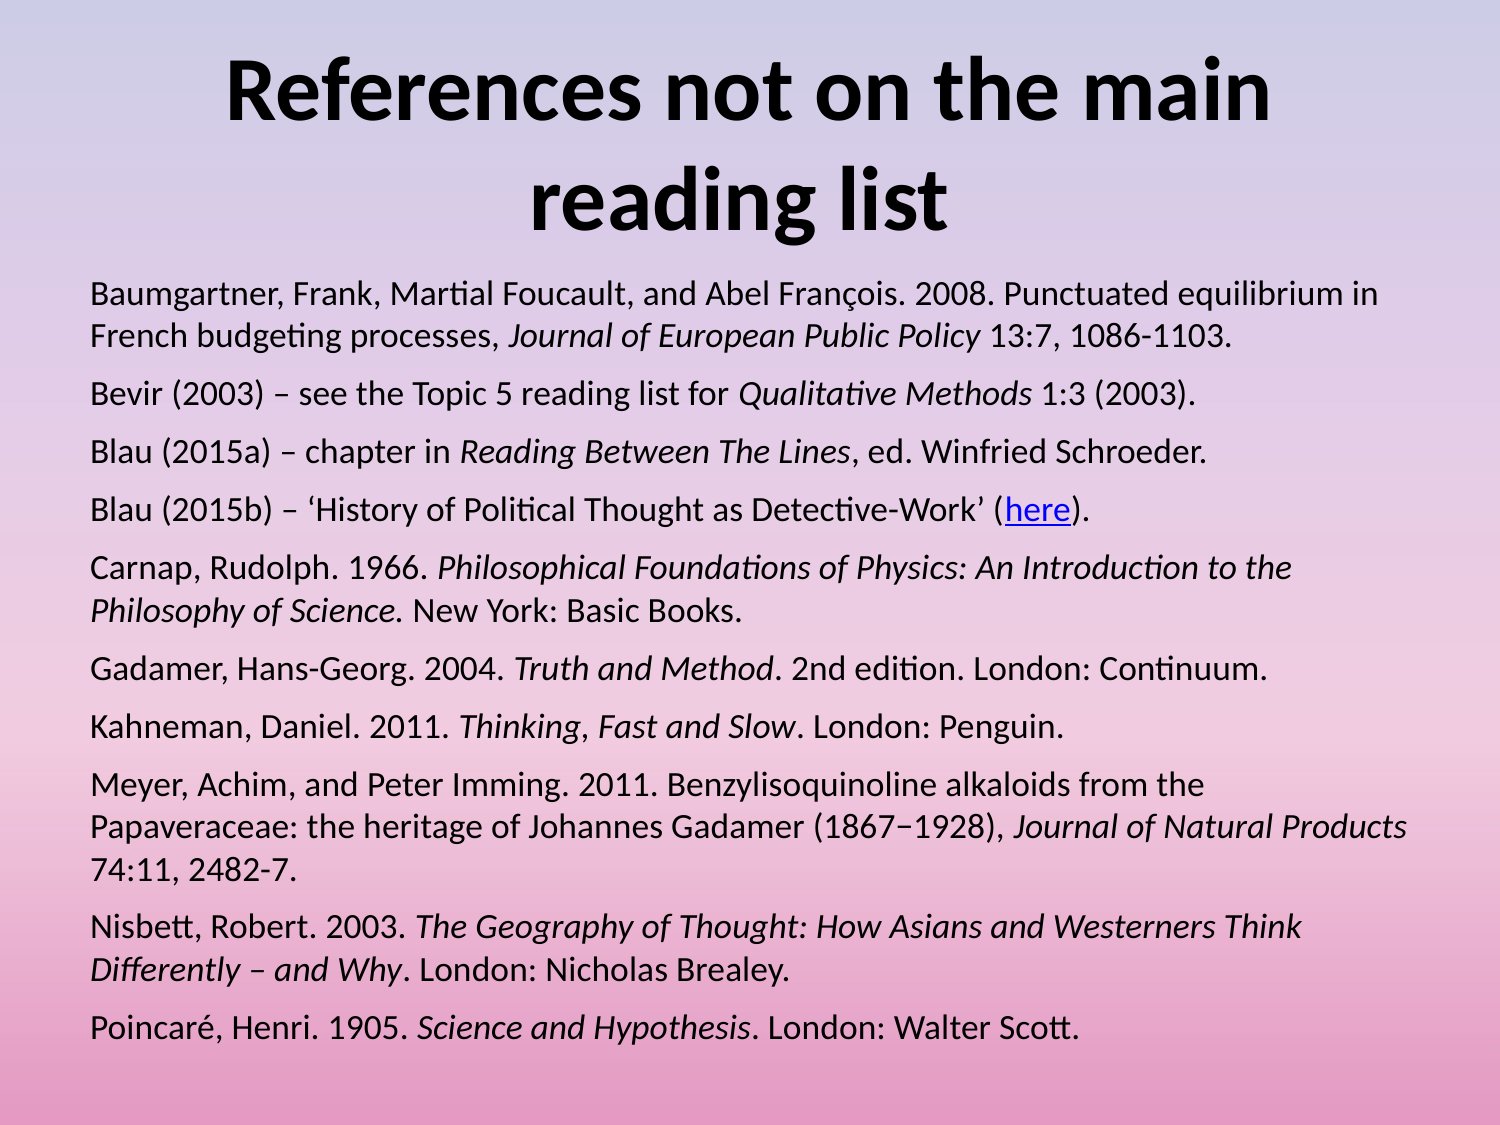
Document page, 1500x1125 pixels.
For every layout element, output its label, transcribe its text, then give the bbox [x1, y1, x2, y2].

picture [0, 0, 1500, 1125]
list Baumgartner, Frank, Martial Foucault, and Abel François. 2008. Punctuated equilibrium in French budgeting processes, Journal of European Public Policy 13:7, 1086-1103. Bevir (2003) – see the Topic 5 reading list for Qualitative Methods 1:3 (2003). Blau (2015a) – chapter in Reading Between The Lines, ed. Winfried Schroeder. Blau (2015b) – ‘History of Political Thought as Detective-Work’ (here). Carnap, Rudolph. 1966. Philosophical Foundations of Physics: An Introduction to the Philosophy of Science. New York: Basic Books. Gadamer, Hans-Georg. 2004. Truth and Method. 2nd edition. London: Continuum. Kahneman, Daniel. 2011. Thinking, Fast and Slow. London: Penguin. Meyer, Achim, and Peter Imming. 2011. Benzylisoquinoline alkaloids from the Papaveraceae: the heritage of Johannes Gadamer (1867−1928), Journal of Natural Products 74:11, 2482-7. Nisbett, Robert. 2003. The Geography of Thought: How Asians and Westerners Think Differently – and Why. London: Nicholas Brealey. Poincaré, Henri. 1905. Science and Hypothesis. London: Walter Scott. [75, 262, 1425, 1067]
title References not on the main reading list [75, 45, 1425, 233]
